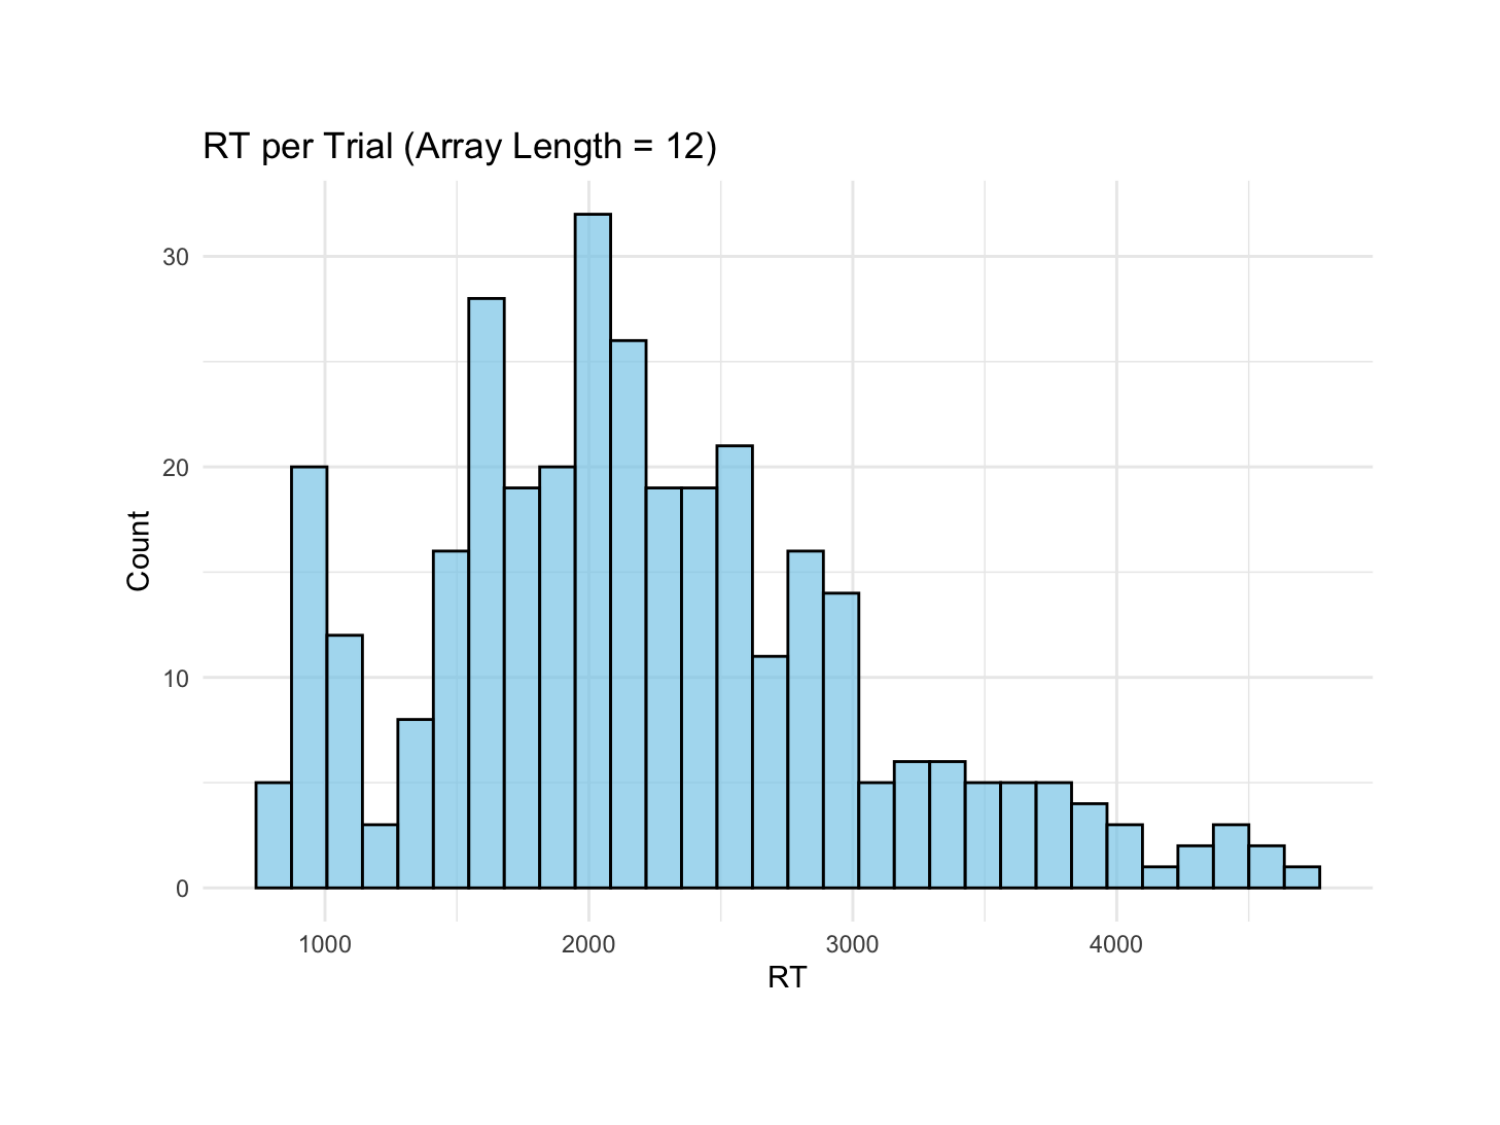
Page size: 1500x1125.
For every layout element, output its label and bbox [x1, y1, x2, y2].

picture [112, 116, 1388, 1008]
